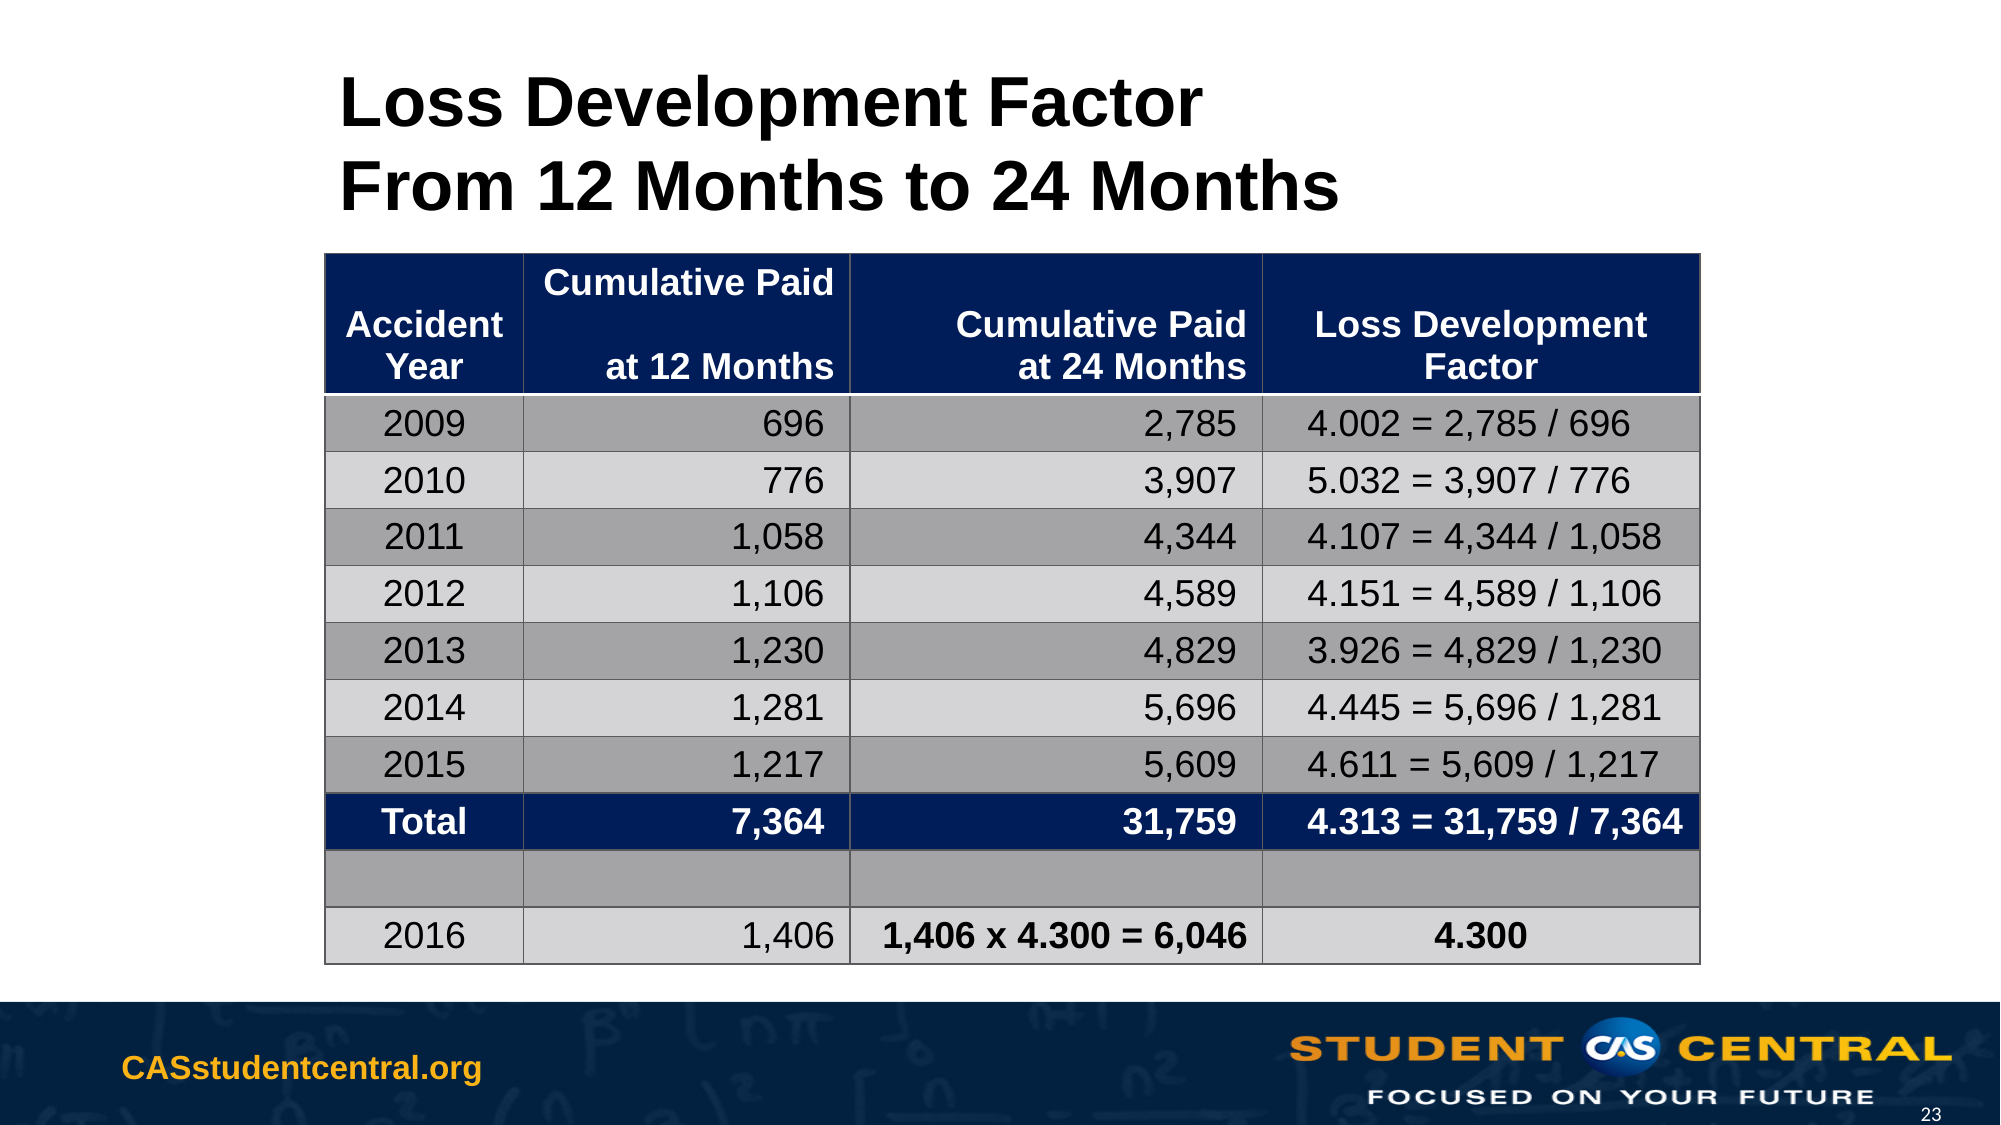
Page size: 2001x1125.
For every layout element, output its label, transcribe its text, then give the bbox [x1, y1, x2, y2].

table_header Cumulative Paid at 24 Months [851, 254, 1262, 393]
table_cell 2016 [326, 908, 523, 963]
table_cell 3,907 [851, 452, 1262, 508]
table_cell 2015 [326, 737, 523, 792]
table_cell 1,230 [524, 623, 849, 679]
table_cell [524, 851, 849, 906]
table_cell 2010 [326, 452, 523, 508]
table_cell 1,217 [524, 737, 849, 792]
table_header Cumulative Paid at 12 Months [524, 254, 849, 393]
table_cell 4.002 = 2,785 / 696 [1263, 396, 1699, 451]
table_cell 776 [524, 452, 849, 508]
table_cell 4,589 [851, 566, 1262, 622]
table_cell 1,106 [524, 566, 849, 622]
table_cell 2,785 [851, 396, 1262, 451]
table_cell 2013 [326, 623, 523, 679]
table_cell 2009 [326, 396, 523, 451]
title Loss Development Factor From 12 Months to 24 Months [324, 45, 1688, 233]
table_cell 5.032 = 3,907 / 776 [1263, 452, 1699, 508]
table_cell 3.926 = 4,829 / 1,230 [1263, 623, 1699, 679]
table_cell 2011 [326, 509, 523, 565]
table_cell 4.107 = 4,344 / 1,058 [1263, 509, 1699, 565]
table_cell 4.151 = 4,589 / 1,106 [1263, 566, 1699, 622]
table_cell 1,281 [524, 680, 849, 736]
table_cell 1,058 [524, 509, 849, 565]
table_cell 31,759 [851, 794, 1262, 849]
table_cell 1,406 x 4.300 = 6,046 [851, 908, 1262, 963]
table_header Accident Year [326, 254, 523, 393]
table_cell 4.300 [1263, 908, 1699, 963]
table_cell 7,364 [524, 794, 849, 849]
table_cell 4,829 [851, 623, 1262, 679]
table_cell 2012 [326, 566, 523, 622]
table_cell [851, 851, 1262, 906]
slide_number 23 [1875, 1093, 1987, 1125]
picture [0, 0, 2000, 1125]
table_cell 4,344 [851, 509, 1262, 565]
table_cell Total [326, 794, 523, 849]
table_cell 4.445 = 5,696 / 1,281 [1263, 680, 1699, 736]
table_cell [1263, 851, 1699, 906]
table_cell 4.313 = 31,759 / 7,364 [1263, 794, 1699, 849]
table_cell 5,609 [851, 737, 1262, 792]
table_cell 2014 [326, 680, 523, 736]
table_cell [326, 851, 523, 906]
table_cell 4.611 = 5,609 / 1,217 [1263, 737, 1699, 792]
table_cell 1,406 [524, 908, 849, 963]
table_cell 696 [524, 396, 849, 451]
table_cell 5,696 [851, 680, 1262, 736]
table_header Loss Development Factor [1263, 254, 1699, 393]
